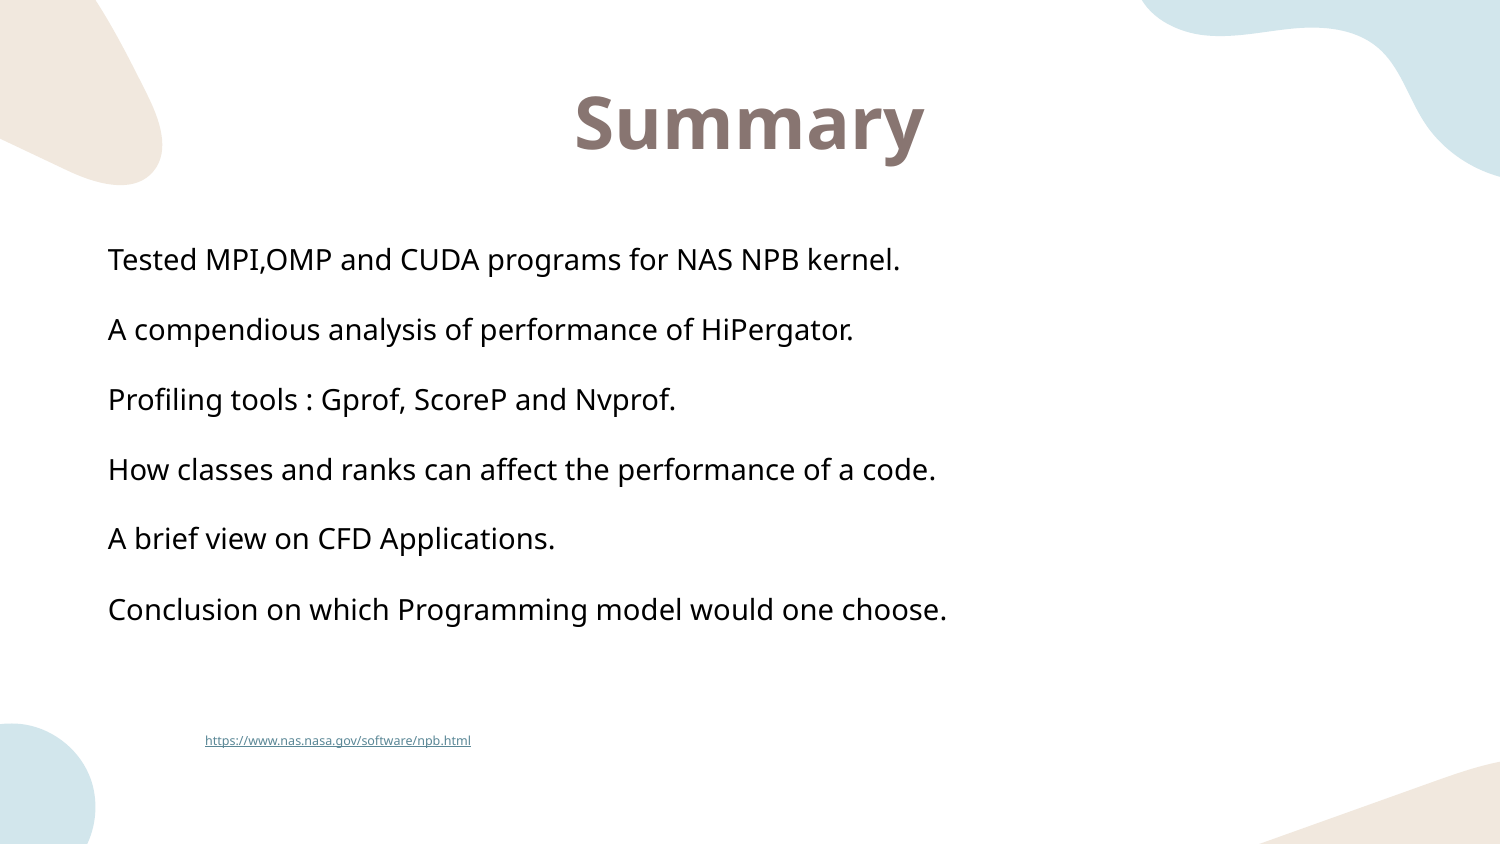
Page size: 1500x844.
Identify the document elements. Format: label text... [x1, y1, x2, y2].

text_box Tested MPI,OMP and CUDA programs for NAS NPB kernel. A compendious analysis of performance of HiPergator. Profiling tools : Gprof, ScoreP and Nvprof. How classes and ranks can affect the performance of a code. A brief view on CFD Applications. Conclusion on which Programming model would one choose. [93, 226, 1371, 641]
text_box https://www.nas.nasa.gov/software/npb.html [190, 724, 513, 759]
title Summary [117, 72, 1383, 167]
